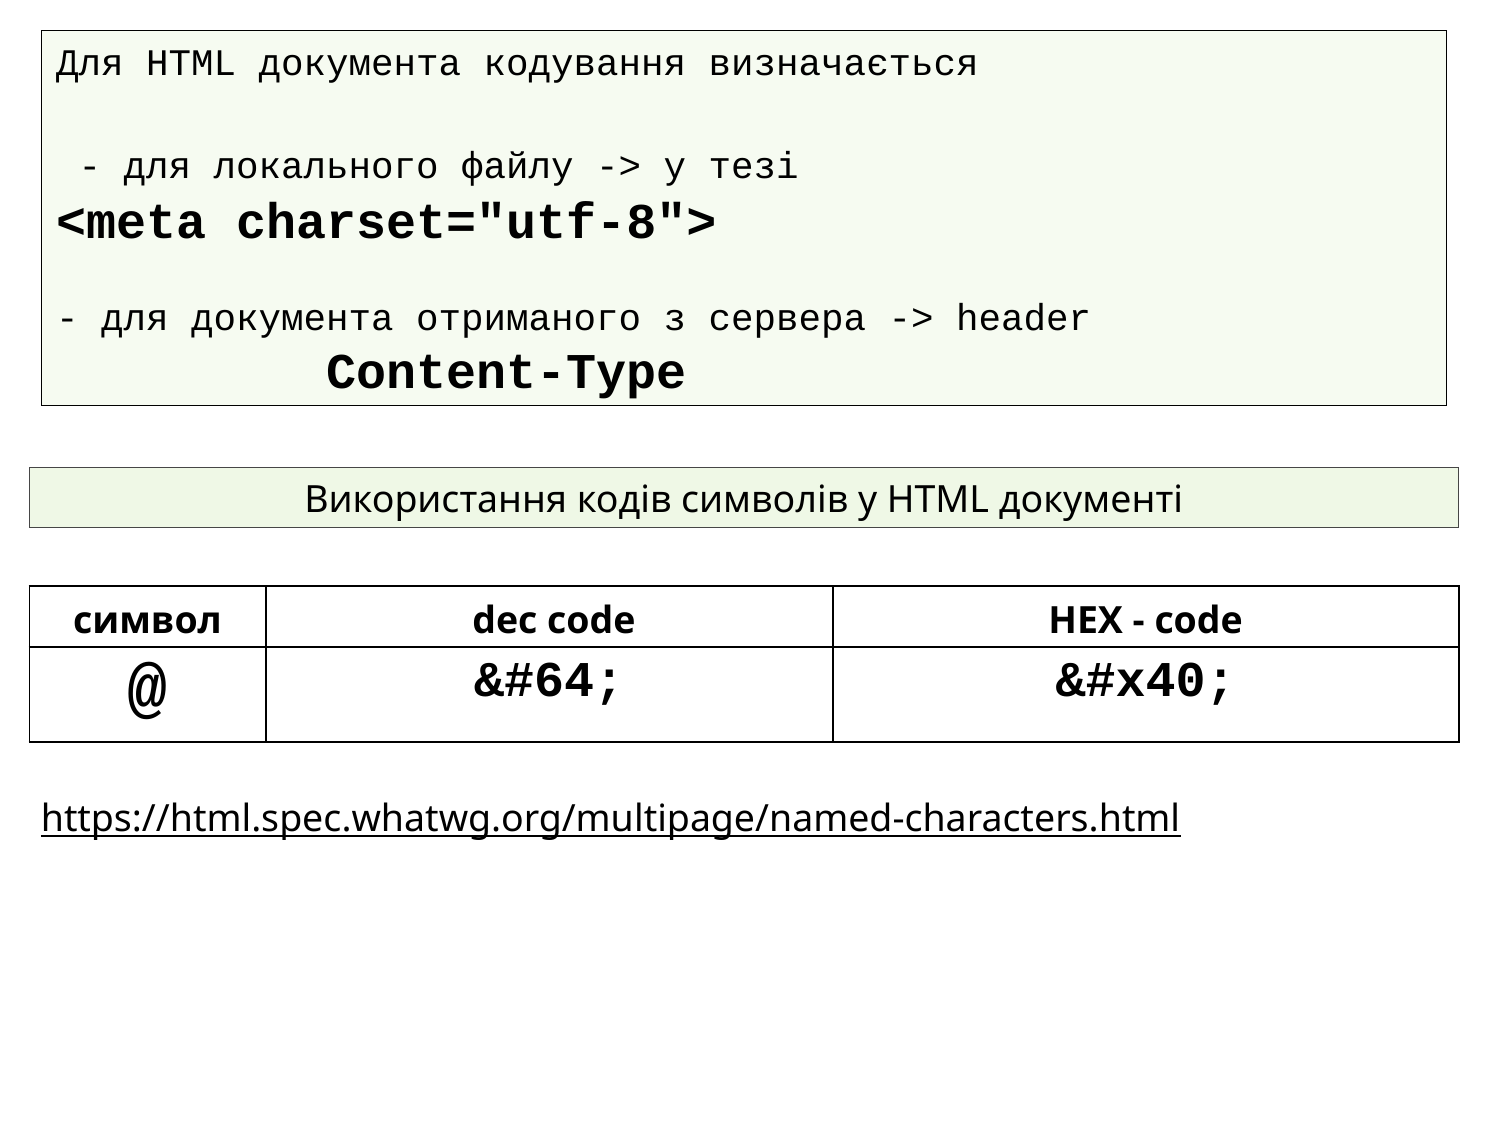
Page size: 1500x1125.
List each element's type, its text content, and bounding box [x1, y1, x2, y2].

table_header символ [30, 587, 265, 646]
table_header dec code [267, 587, 832, 646]
text_box Використання кодів символів у HTML документі [29, 467, 1459, 528]
text_box Для HTML документа кодування визначається - для локального файлу -> у тезі <meta charset="utf-8"> - для документа отриманого з сервера -> header Content-Type [41, 30, 1447, 406]
table_cell &#x40; [834, 648, 1458, 741]
table_cell &#64; [267, 648, 832, 741]
table_cell @ [30, 648, 265, 741]
text_box https://html.spec.whatwg.org/multipage/named-characters.html [26, 786, 1432, 853]
table_header HEX - code [834, 587, 1458, 646]
